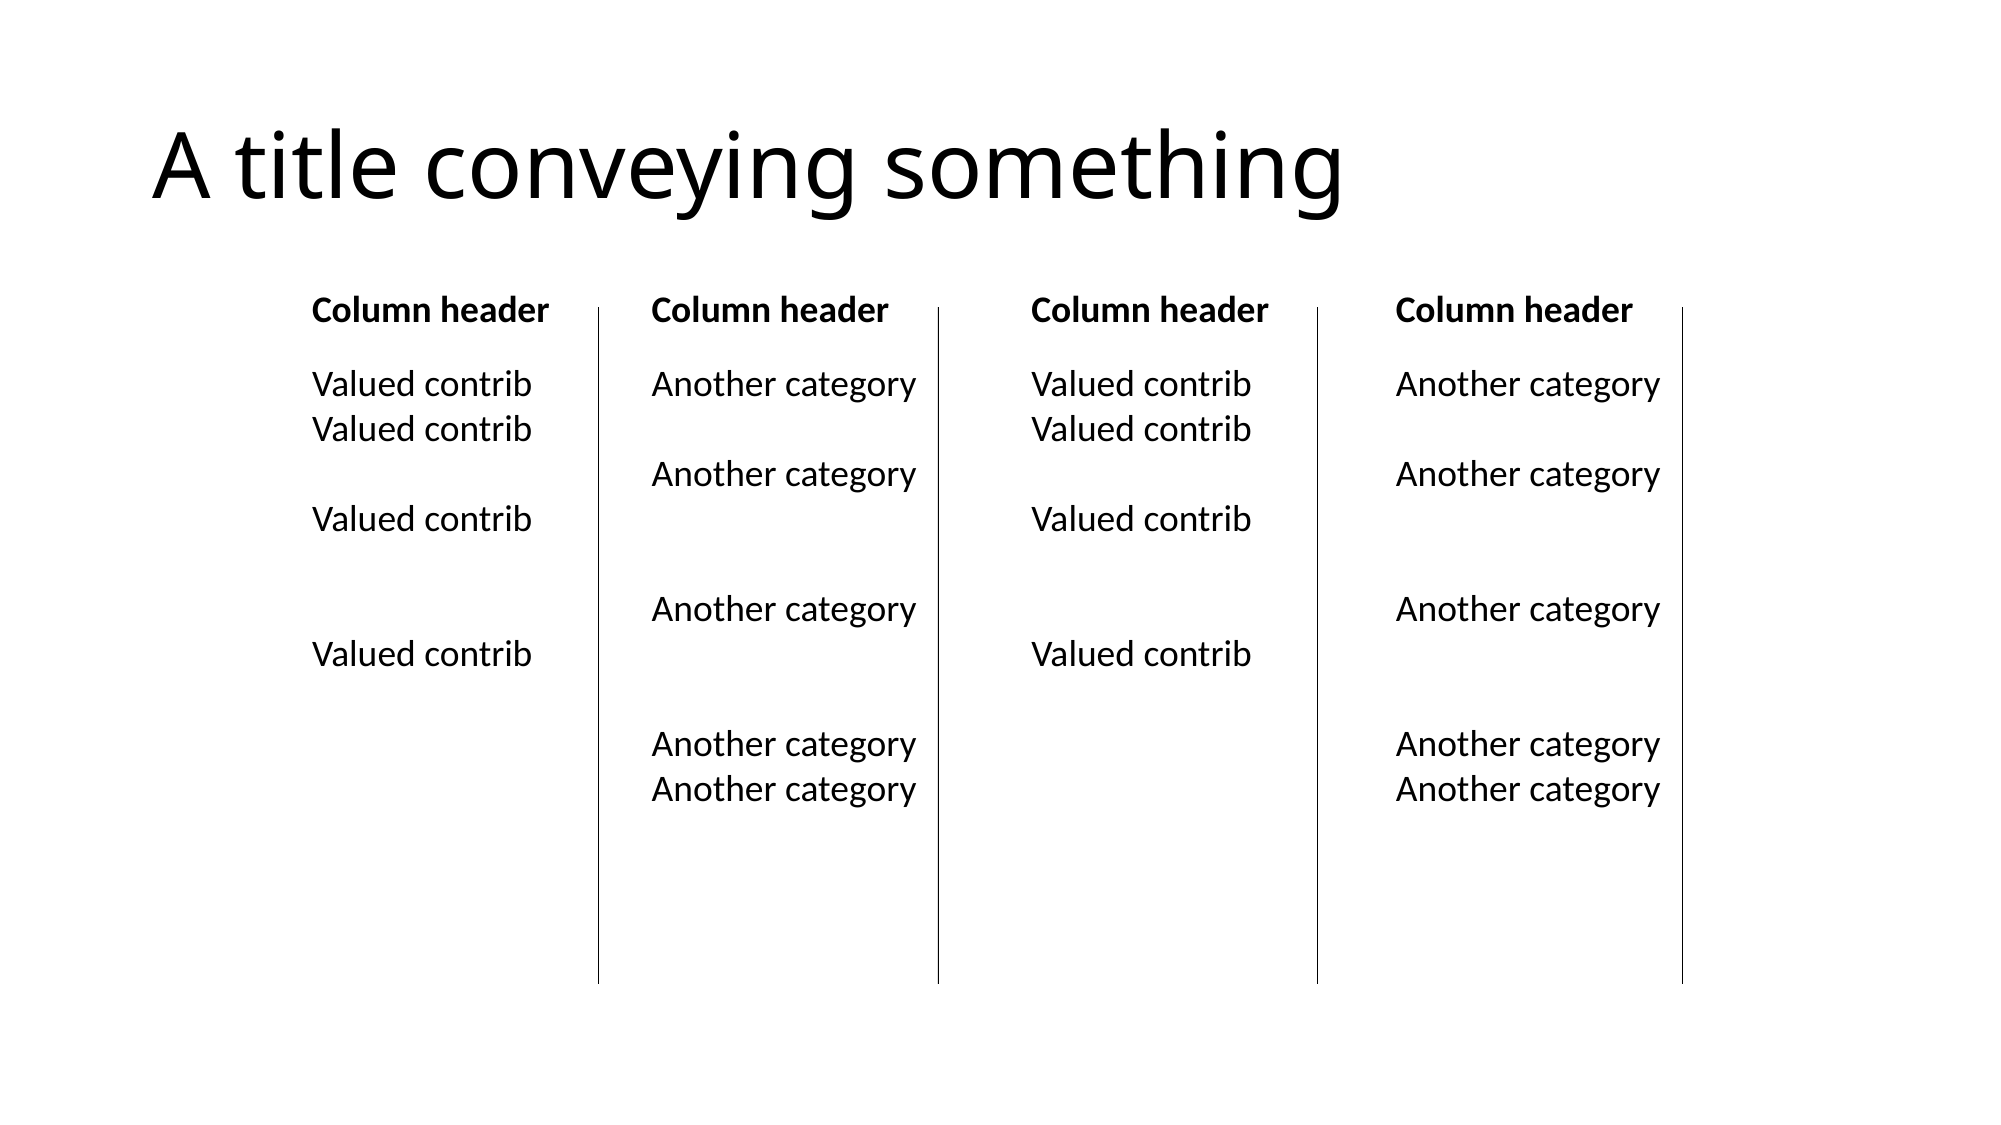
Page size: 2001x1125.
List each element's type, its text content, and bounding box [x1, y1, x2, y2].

text_box Column header [297, 277, 599, 337]
text_box Column header [636, 277, 939, 337]
text_box Another category Another category Another category Another category Another category [1381, 351, 1682, 906]
text_box Column header [1016, 277, 1318, 337]
text_box Valued contrib Valued contrib Valued contrib Valued contrib [1016, 351, 1317, 726]
text_box Column header [1381, 277, 1683, 337]
title A title conveying something [137, 59, 1863, 278]
text_box Another category Another category Another category Another category Another category [636, 351, 938, 906]
text_box Valued contrib Valued contrib Valued contrib Valued contrib [297, 351, 598, 726]
